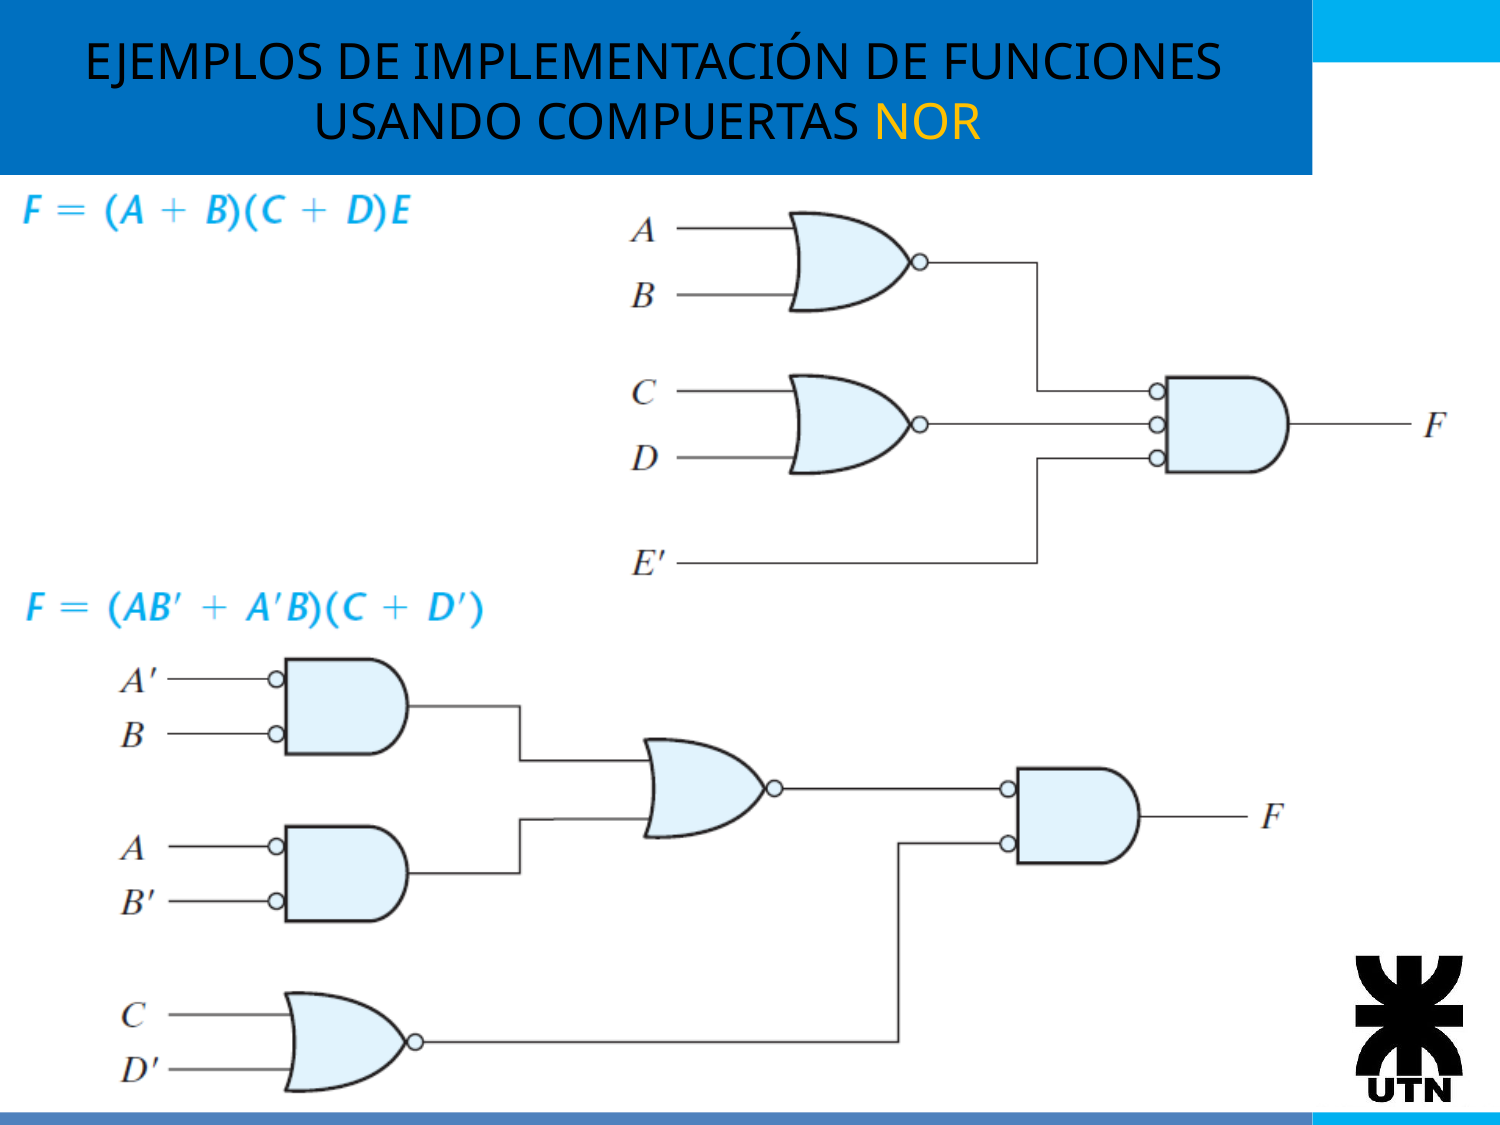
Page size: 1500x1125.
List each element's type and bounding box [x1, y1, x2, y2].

picture [17, 184, 415, 243]
picture [1316, 940, 1500, 1107]
picture [601, 184, 1465, 595]
picture [17, 579, 1306, 1112]
text_box [0, 0, 1500, 1125]
